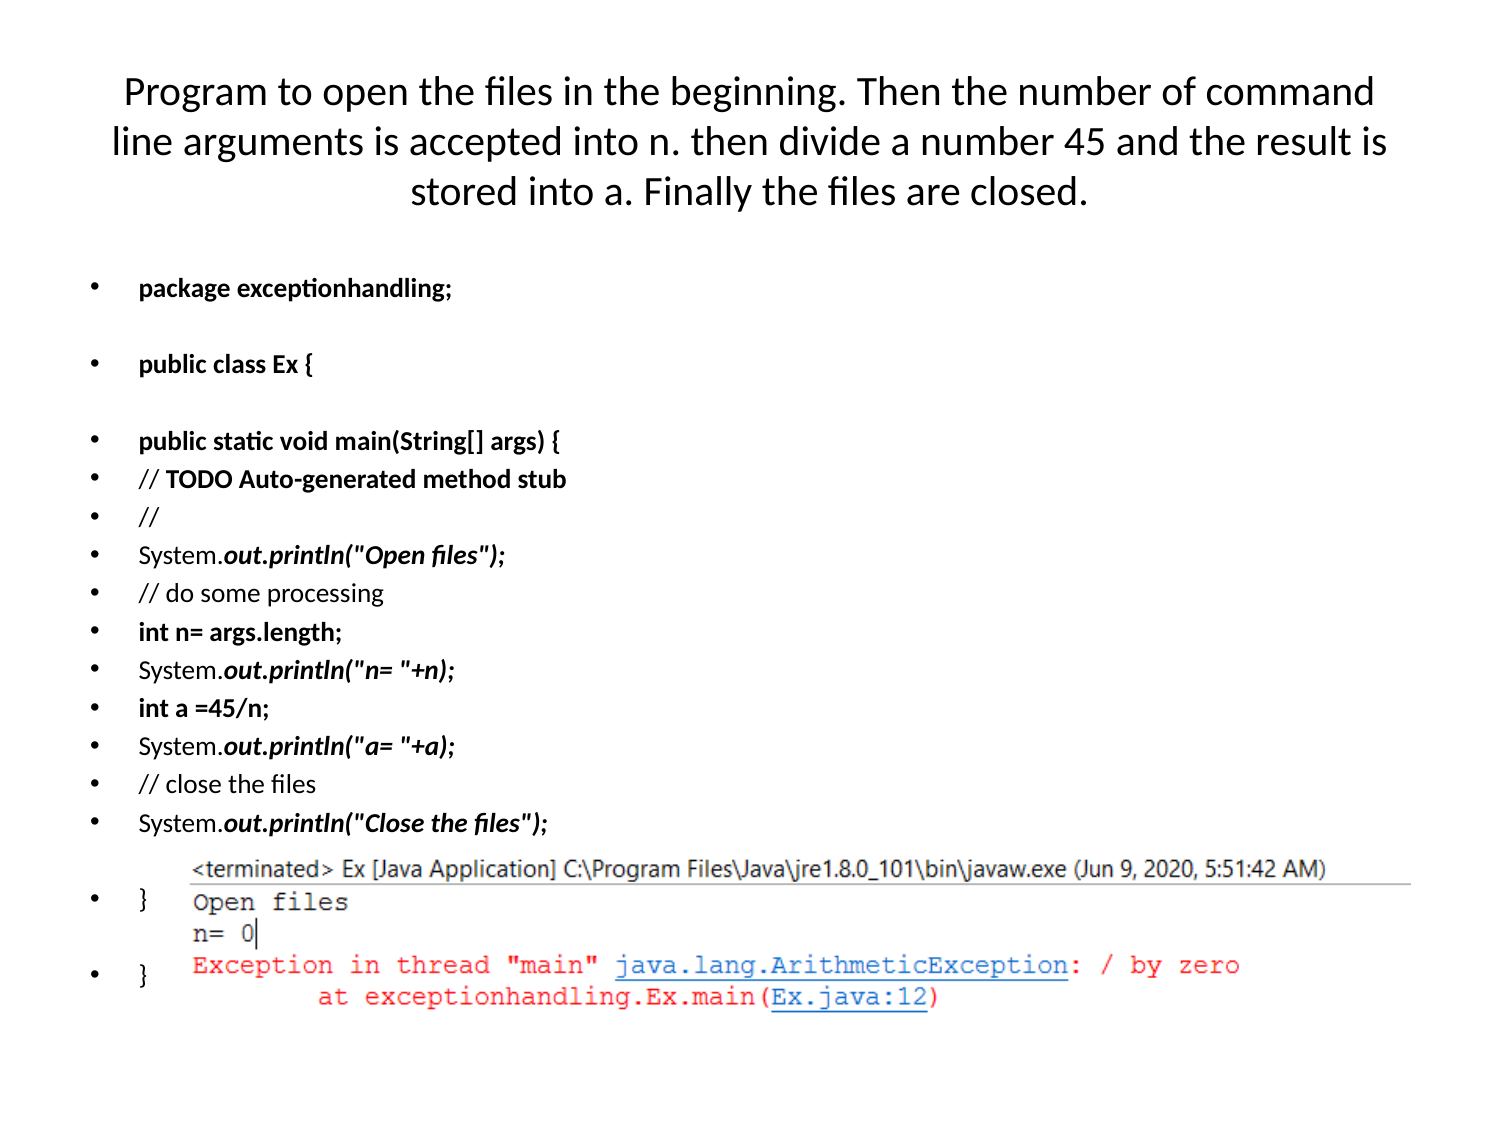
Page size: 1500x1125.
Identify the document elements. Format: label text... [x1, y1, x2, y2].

list package exceptionhandling; public class Ex { public static void main(String[] args) { // TODO Auto-generated method stub // System.out.println("Open files"); // do some processing int n= args.length; System.out.println("n= "+n); int a =45/n; System.out.println("a= "+a); // close the files System.out.println("Close the files"); } } [75, 262, 1425, 1005]
title Program to open the files in the beginning. Then the number of command line arguments is accepted into n. then divide a number 45 and the result is stored into a. Finally the files are closed. [75, 45, 1425, 233]
picture [187, 849, 1412, 1074]
